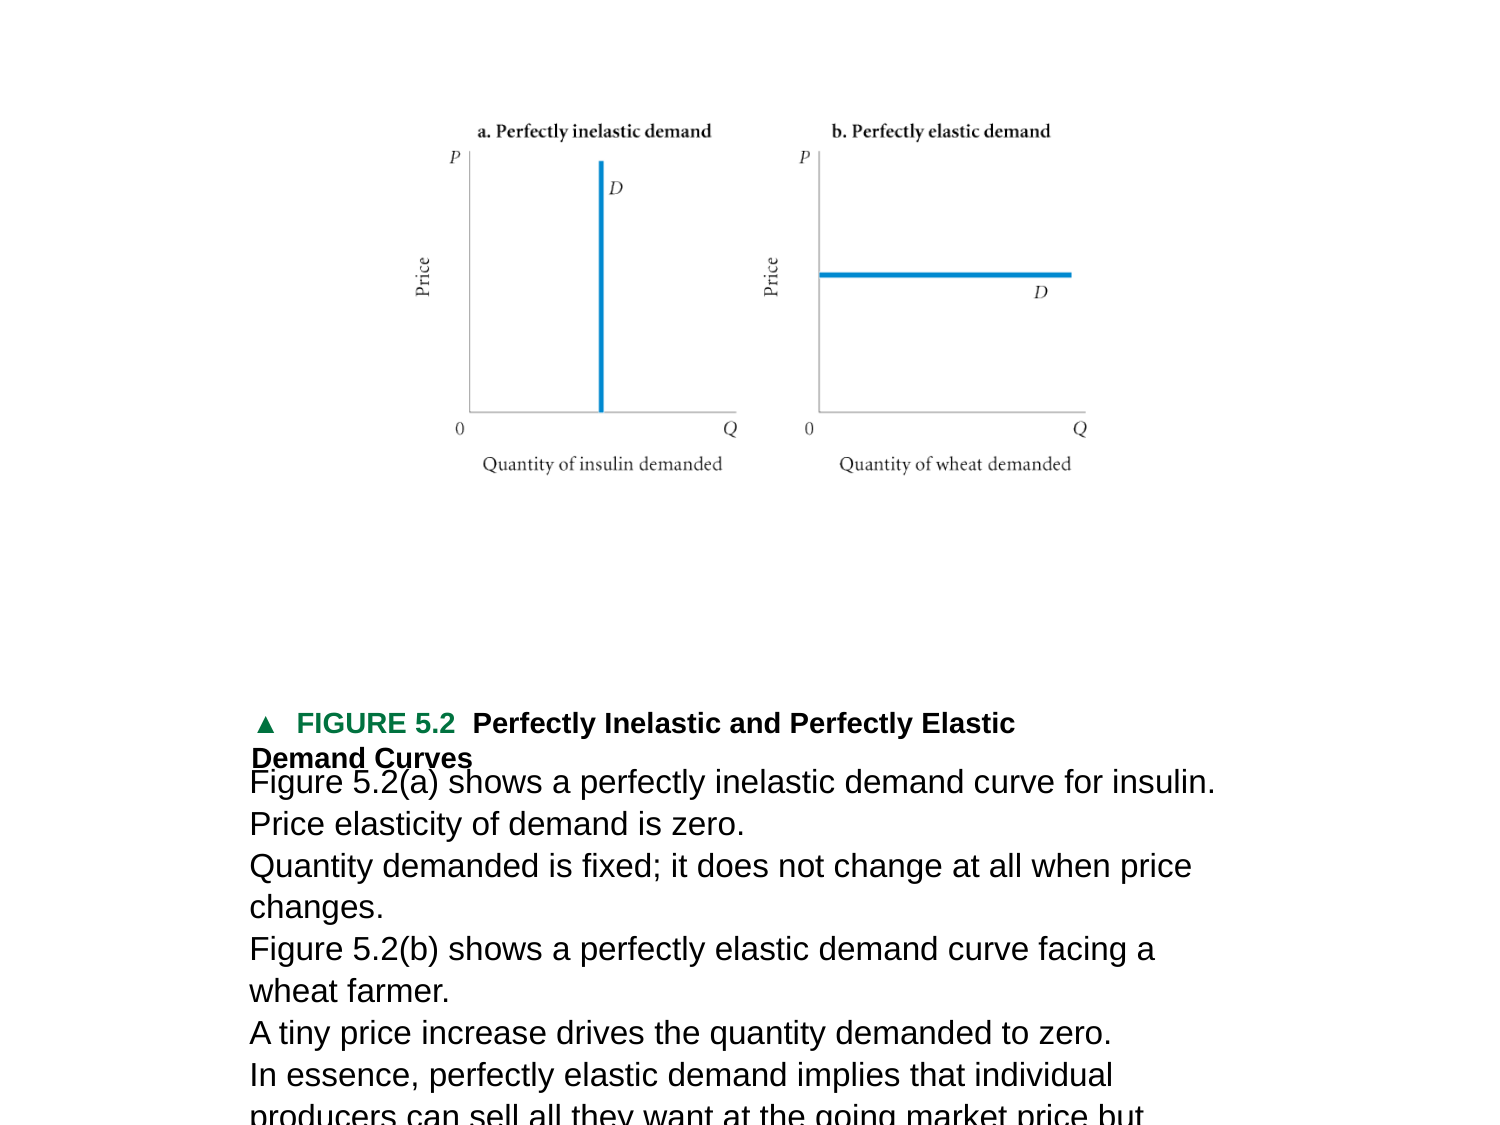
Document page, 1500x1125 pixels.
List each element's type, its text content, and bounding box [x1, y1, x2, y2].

picture [407, 112, 1093, 485]
text_box ▲ FIGURE 5.2 Perfectly Inelastic and Perfectly Elastic Demand Curves [243, 696, 1027, 748]
text_box Figure 5.2(a) shows a perfectly inelastic demand curve for insulin. Price elasticity of demand is zero. Quantity demanded is fixed; it does not change at all when price changes. Figure 5.2(b) shows a perfectly elastic demand curve facing a wheat farmer. A tiny price increase drives the quantity demanded to zero. In essence, perfectly elastic demand implies that individual producers can sell all they want at the going market price but cannot charge a higher price. [234, 750, 1266, 1063]
